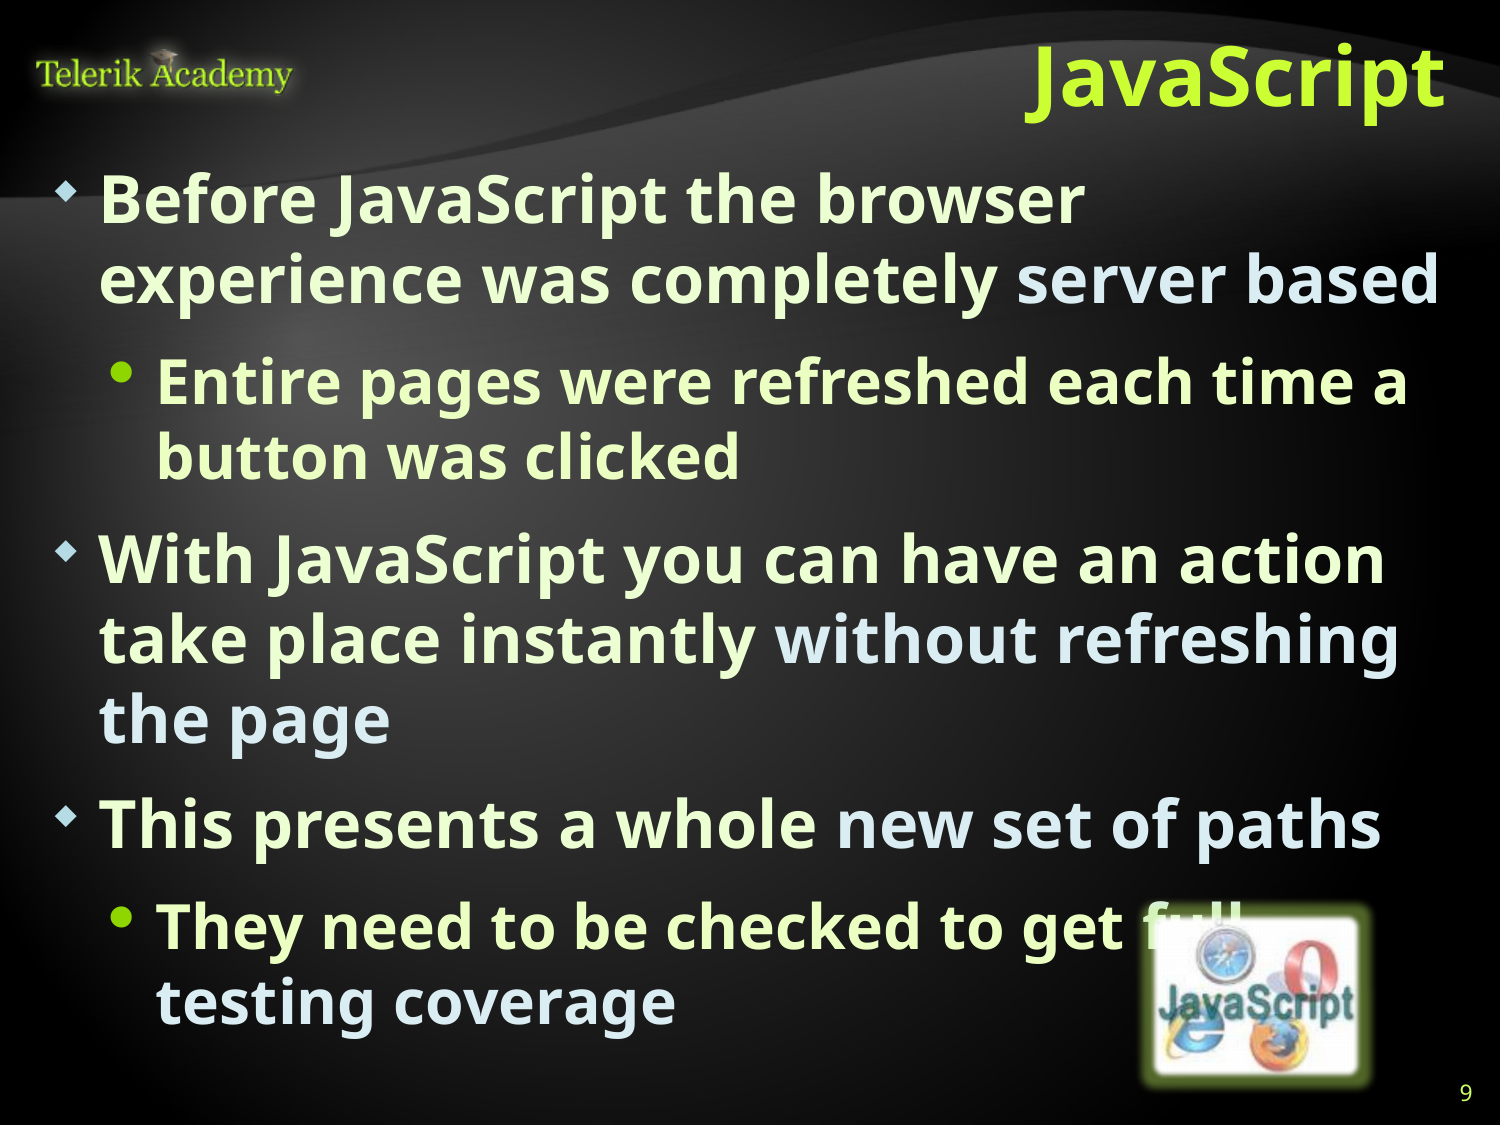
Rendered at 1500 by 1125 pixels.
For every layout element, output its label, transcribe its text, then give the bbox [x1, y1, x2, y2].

list Before JavaScript the browser experience was completely server based Entire pages were refreshed each time a button was clicked With JavaScript you can have an action take place instantly without refreshing the page This presents a whole new set of paths They need to be checked to get full testing coverage [37, 149, 1463, 1000]
title Web Page Compatibility Test [1138, 900, 1375, 1000]
slide_number 9 [1412, 1074, 1488, 1113]
title JavaScript [300, 12, 1463, 149]
picture [0, 0, 1500, 1125]
